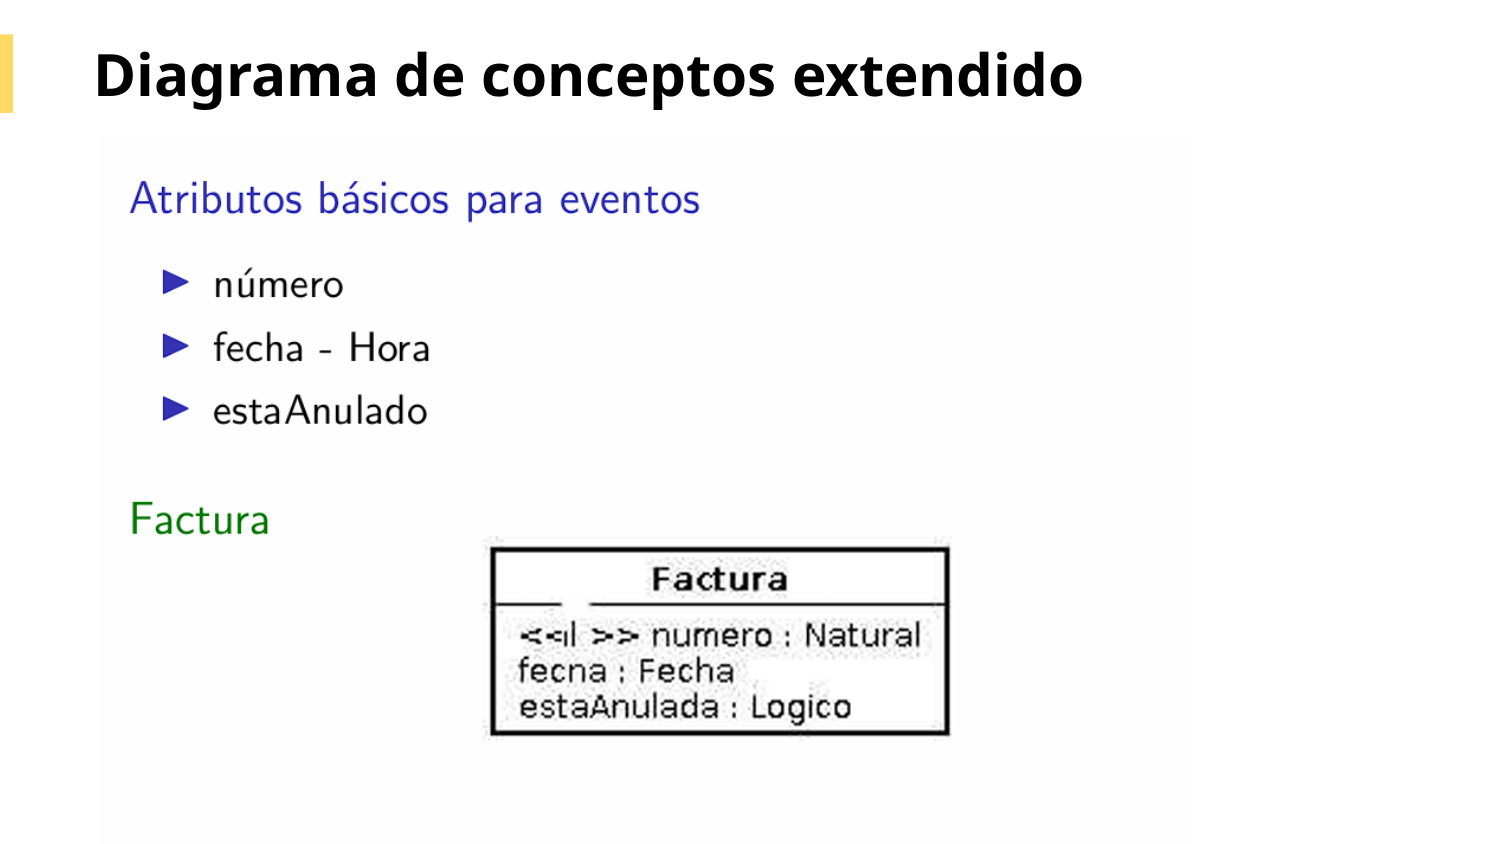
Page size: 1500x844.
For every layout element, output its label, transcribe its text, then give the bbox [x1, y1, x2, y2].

picture [98, 135, 1193, 844]
text_box Diagrama de conceptos extendido [78, 23, 1302, 124]
text_box [0, 34, 14, 113]
